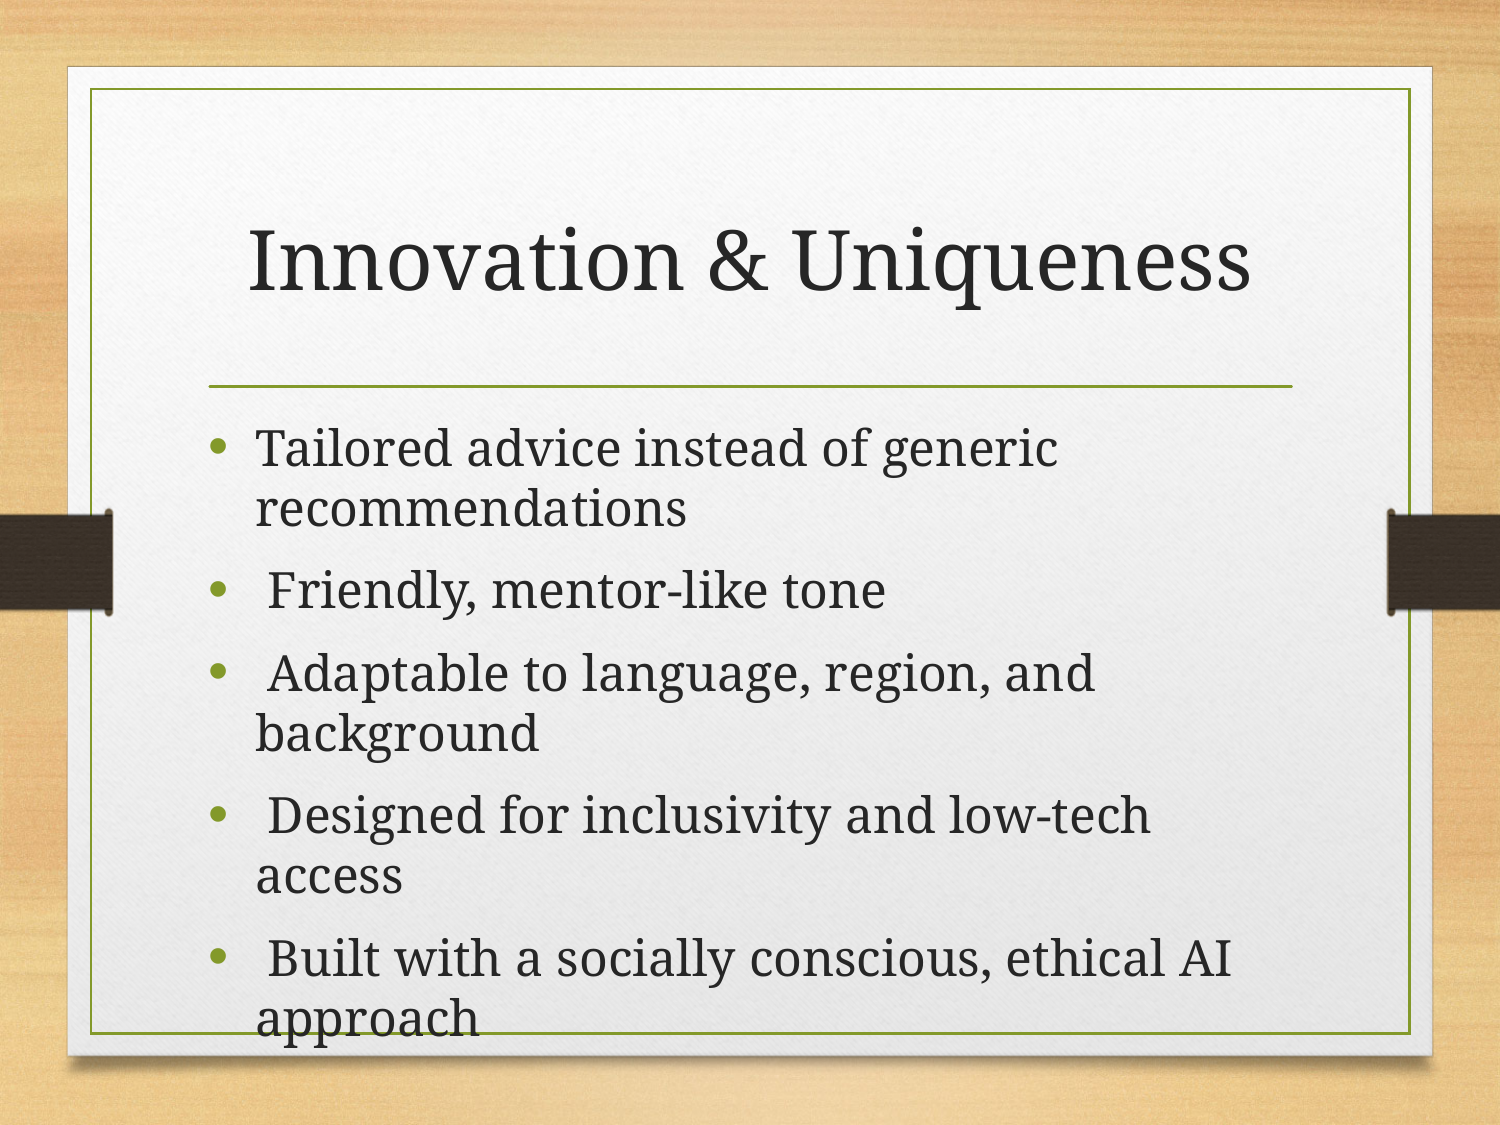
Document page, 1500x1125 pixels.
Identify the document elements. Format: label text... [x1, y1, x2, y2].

picture [0, 0, 1500, 1125]
title Innovation & Uniqueness [193, 150, 1309, 365]
list Tailored advice instead of generic recommendations Friendly, mentor-like tone Adaptable to language, region, and background Designed for inclusivity and low-tech access Built with a socially conscious, ethical AI approach [193, 408, 1309, 974]
